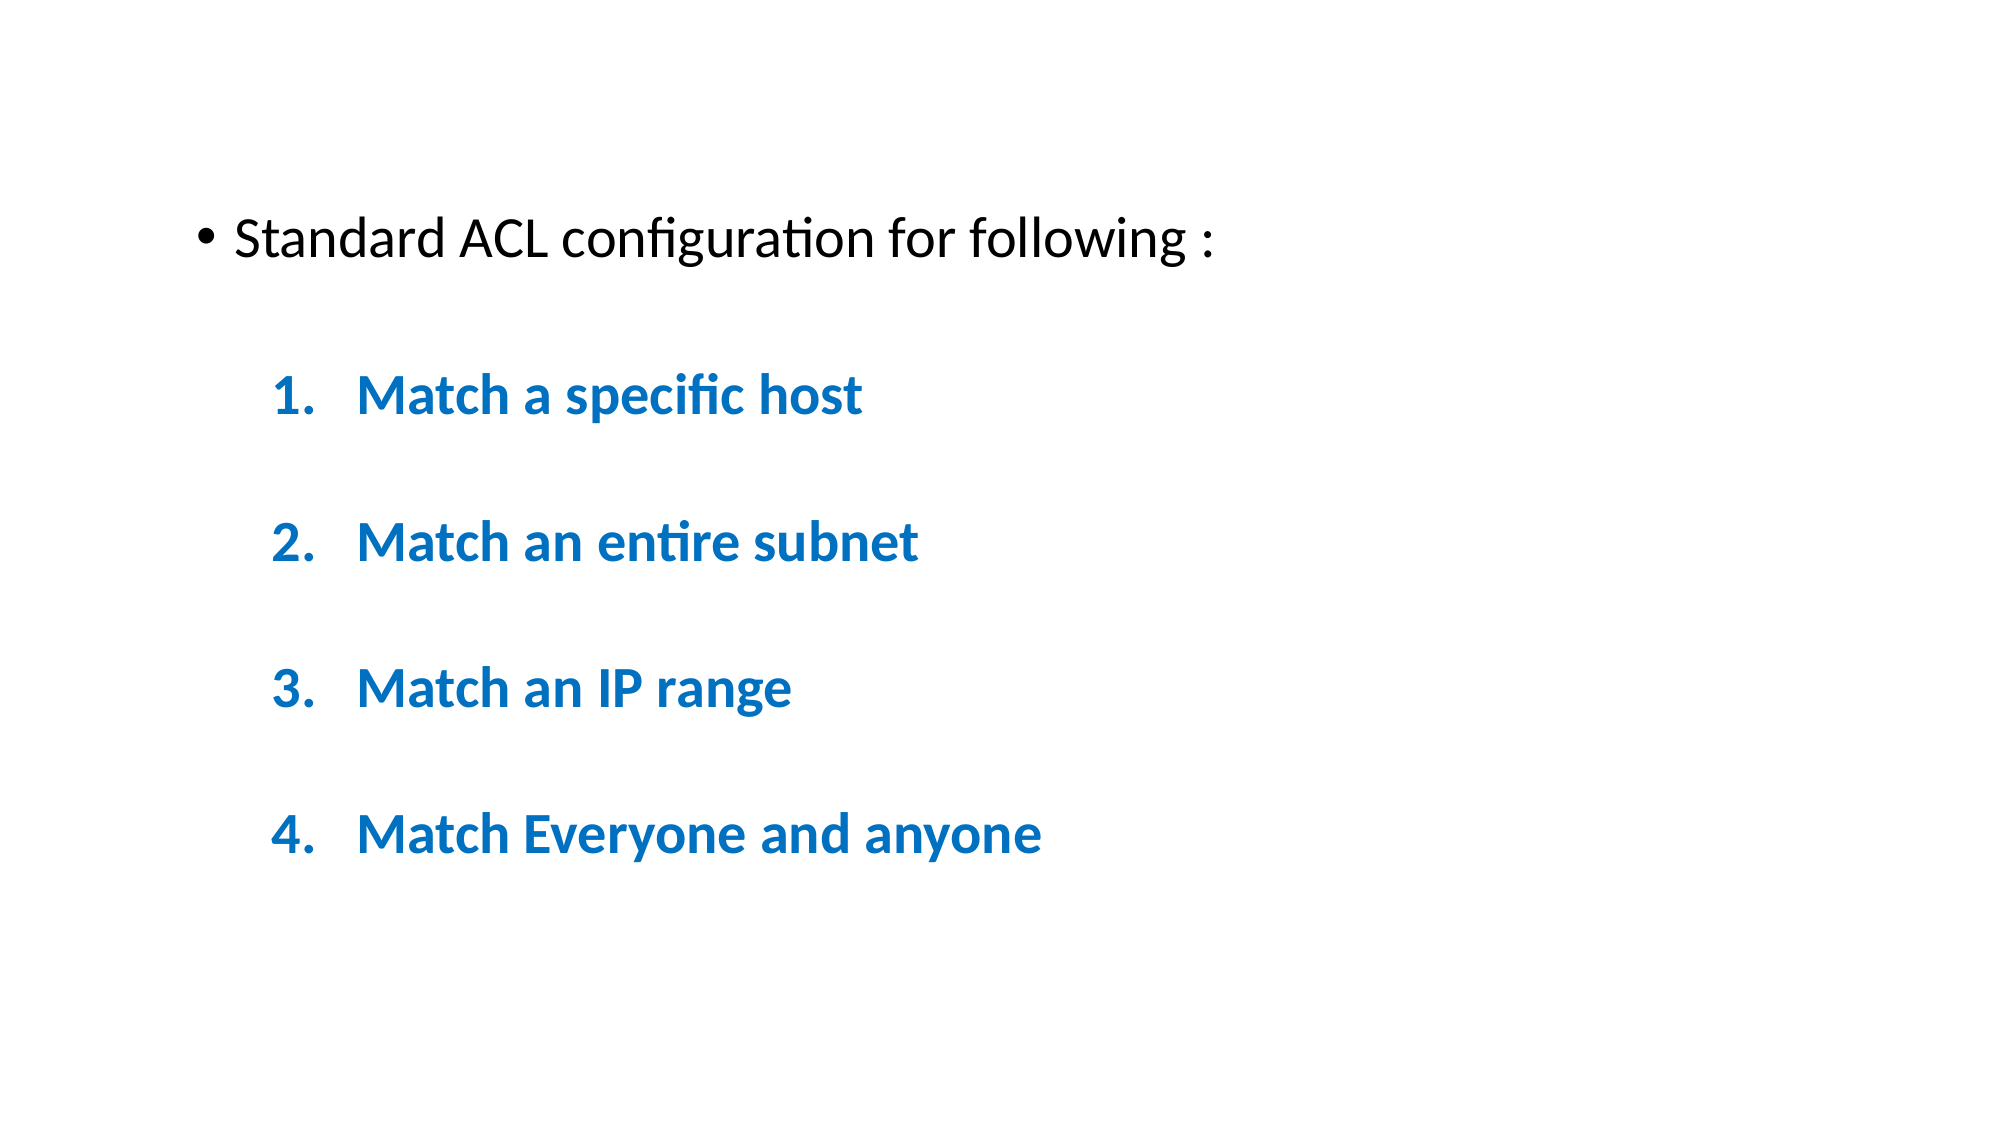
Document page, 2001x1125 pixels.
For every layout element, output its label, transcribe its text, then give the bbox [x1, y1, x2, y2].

list Standard ACL configuration for following : Match a specific host Match an entire subnet Match an IP range Match Everyone and anyone [181, 200, 1746, 935]
